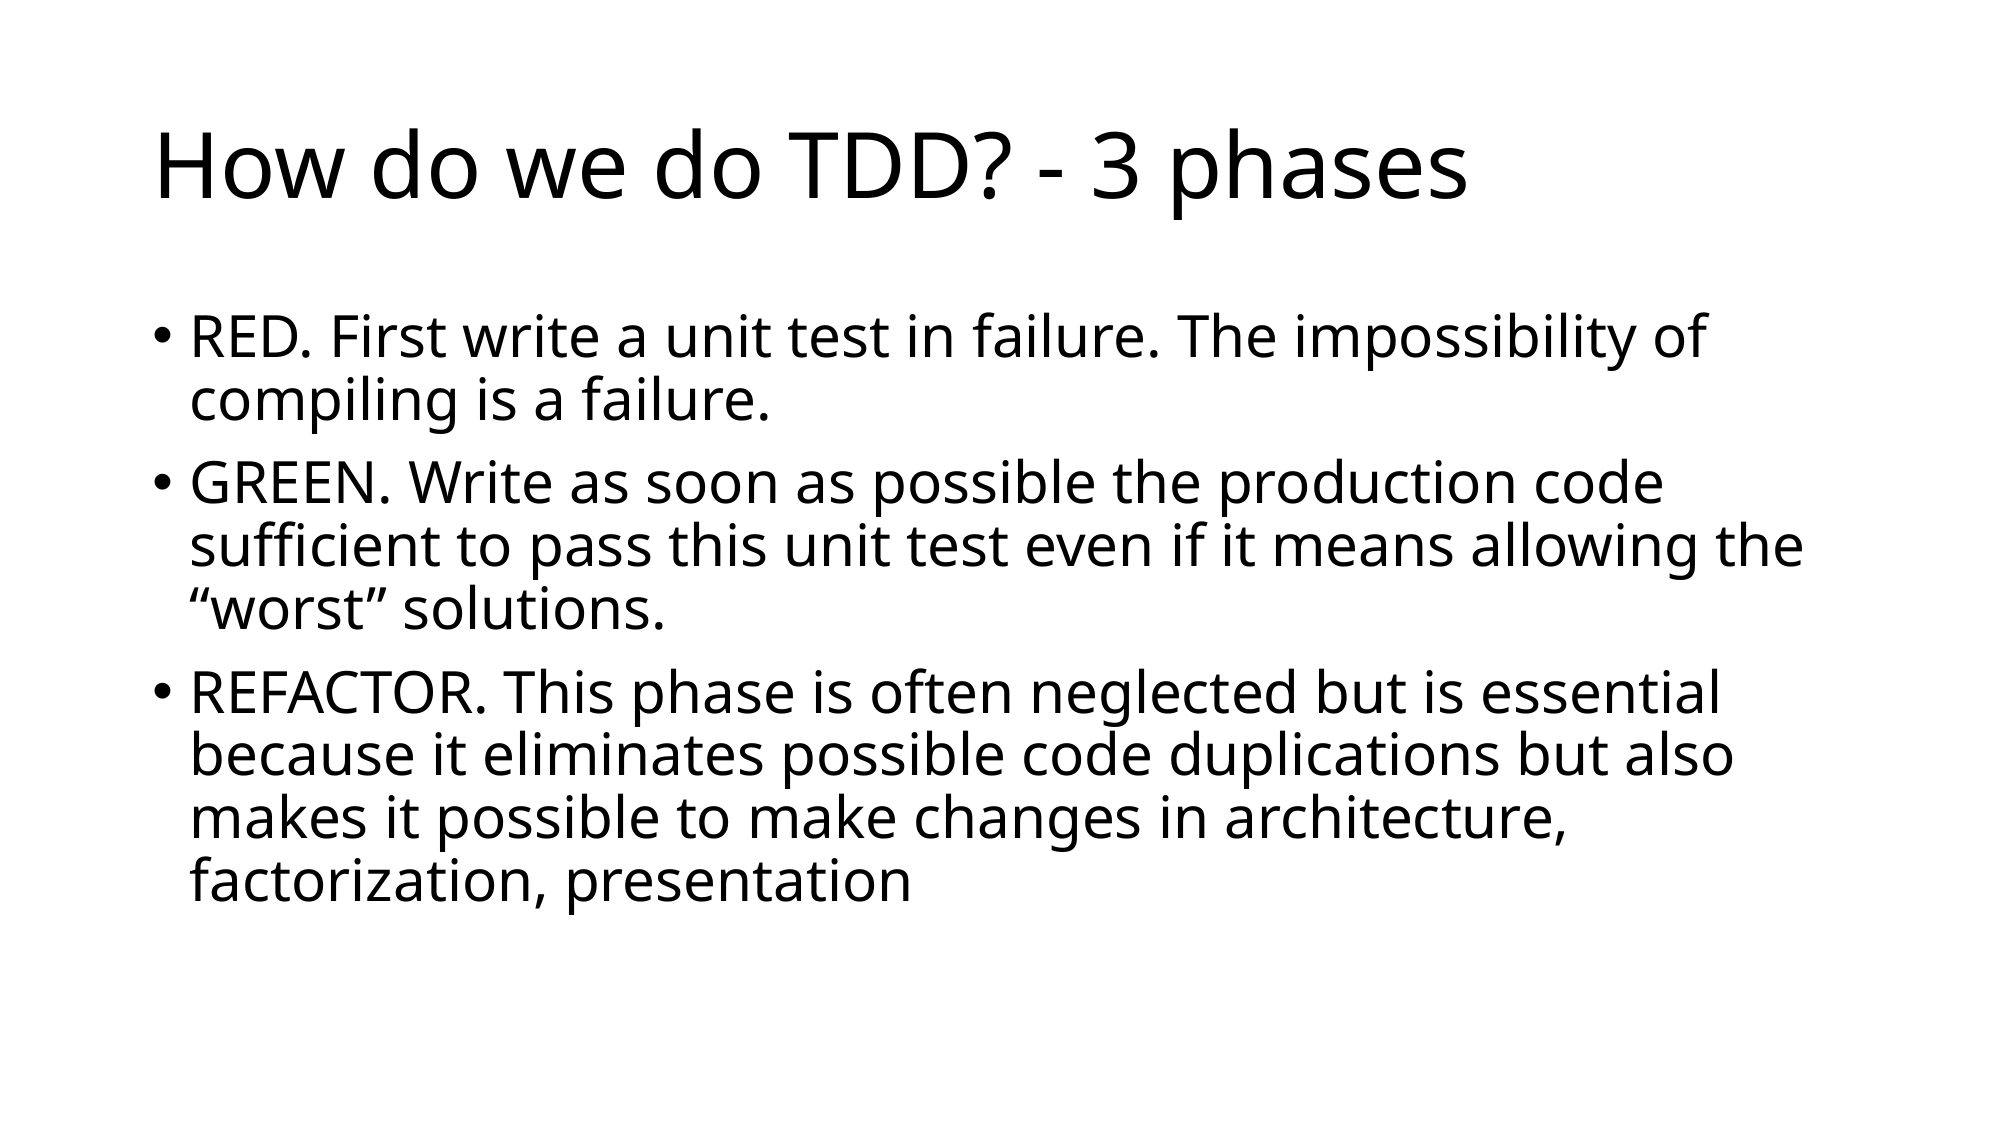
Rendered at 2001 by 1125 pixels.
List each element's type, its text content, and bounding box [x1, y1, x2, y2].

list RED. First write a unit test in failure. The impossibility of compiling is a failure. GREEN. Write as soon as possible the production code sufficient to pass this unit test even if it means allowing the “worst” solutions. REFACTOR. This phase is often neglected but is essential because it eliminates possible code duplications but also makes it possible to make changes in architecture, factorization, presentation [137, 299, 1863, 1014]
title How do we do TDD? - 3 phases [137, 59, 1863, 278]
